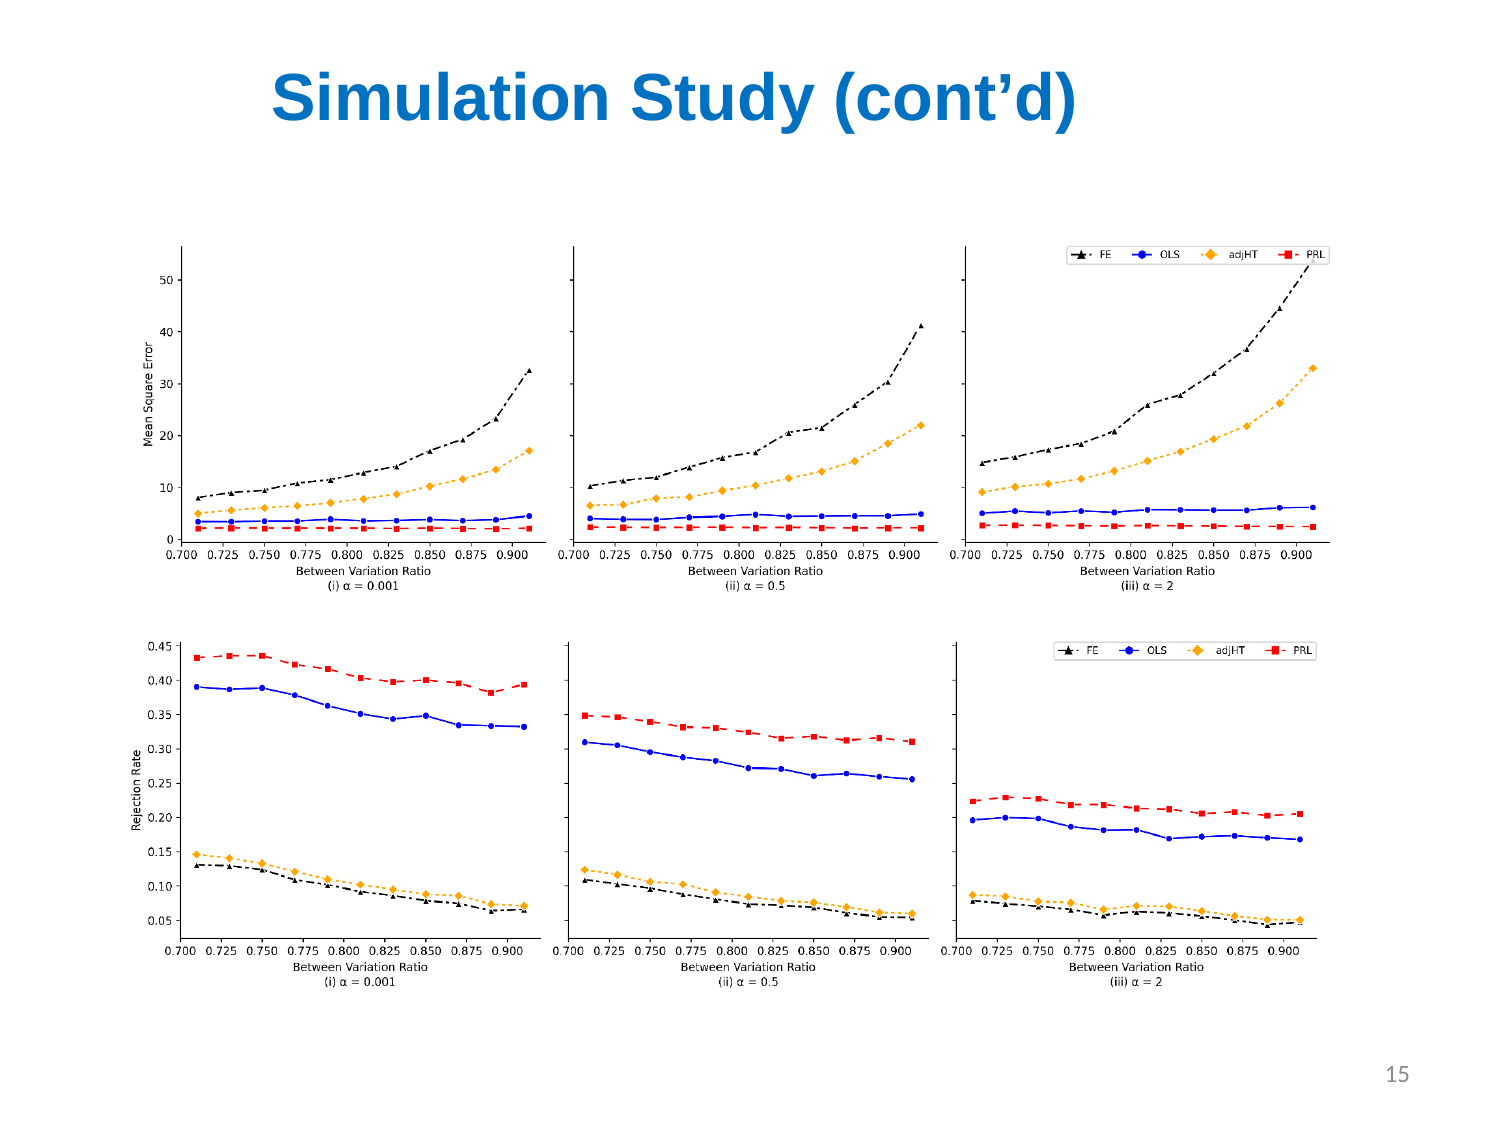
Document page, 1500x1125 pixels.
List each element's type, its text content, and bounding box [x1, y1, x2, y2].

picture [123, 633, 1325, 997]
title Simulation Study (cont’d) [0, 0, 1350, 188]
slide_number 15 [1074, 1042, 1425, 1103]
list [135, 237, 1337, 601]
